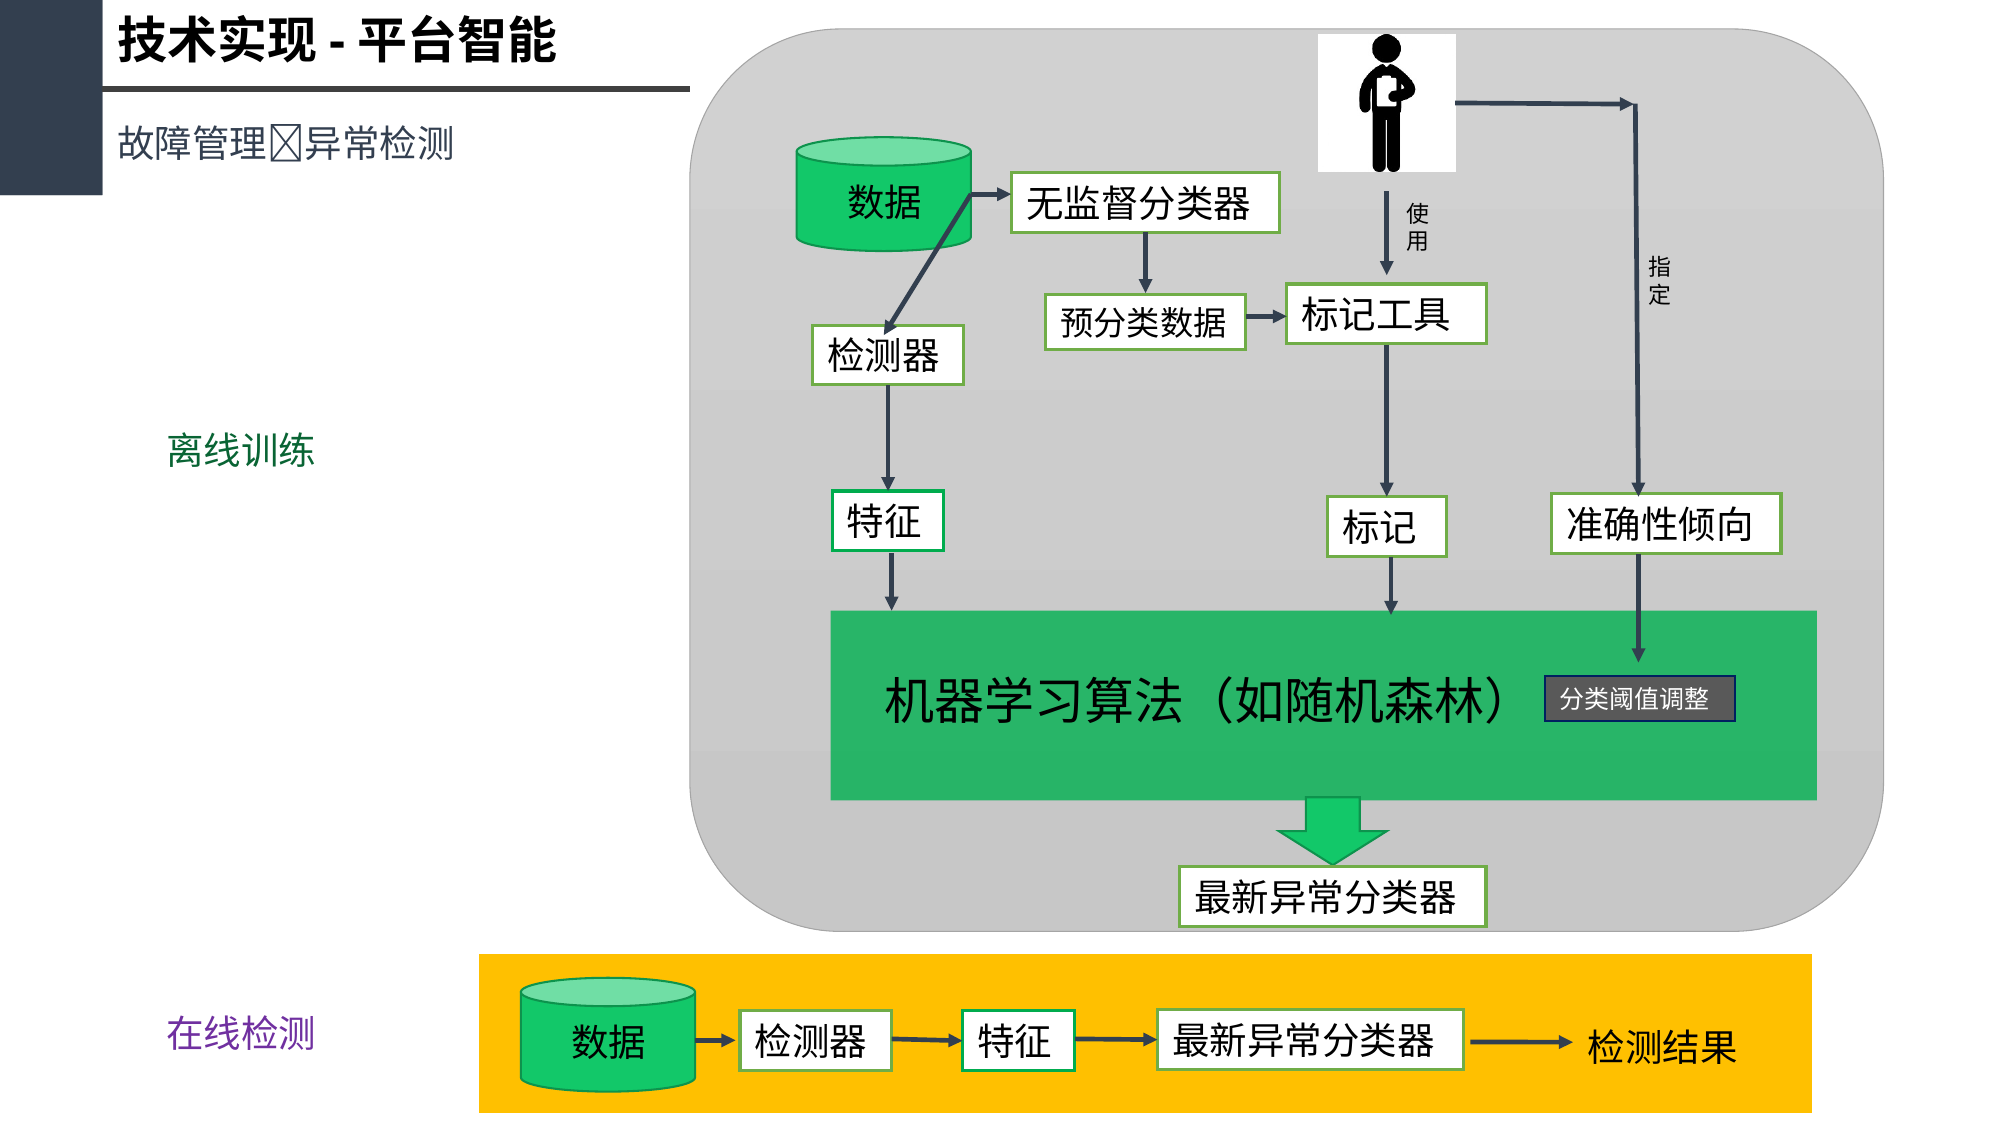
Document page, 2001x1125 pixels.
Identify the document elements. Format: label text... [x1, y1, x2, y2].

text_box [0, 0, 103, 196]
text_box 数据 [556, 1011, 676, 1072]
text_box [891, 1038, 963, 1042]
text_box 检测器 [739, 1010, 893, 1072]
text_box 检测器 [811, 324, 965, 386]
text_box 标记 [1326, 496, 1447, 557]
text_box 指定 [1639, 245, 1679, 316]
text_box [830, 610, 1818, 801]
text_box 特征 [961, 1010, 1075, 1072]
text_box 故障管理异常检测 [102, 112, 704, 173]
text_box 数据 [832, 171, 951, 232]
text_box 技术实现-平台智能 [102, 1, 718, 77]
text_box 最新异常分类器 [1156, 1009, 1465, 1071]
text_box 在线检测 [151, 1002, 342, 1063]
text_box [523, 979, 693, 1005]
text_box 检测结果 [1573, 1016, 1782, 1076]
text_box 最新异常分类器 [1179, 865, 1487, 927]
text_box 特征 [831, 490, 945, 552]
text_box 预分类数据 [1045, 294, 1247, 351]
text_box [476, 951, 1815, 1116]
text_box [689, 28, 1885, 932]
text_box [795, 136, 972, 253]
text_box 分类阈值调整 [1544, 675, 1736, 722]
text_box 离线训练 [151, 419, 342, 480]
text_box 标记工具 [1286, 283, 1488, 345]
text_box 无监督分类器 [1010, 171, 1281, 233]
text_box 使用 [1392, 191, 1437, 262]
text_box 机器学习算法（如随机森林） [804, 662, 1614, 738]
text_box 准确性倾向 [1550, 493, 1782, 554]
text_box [1635, 103, 1639, 497]
picture [1318, 34, 1456, 172]
text_box [519, 976, 697, 1093]
text_box [1275, 796, 1391, 865]
